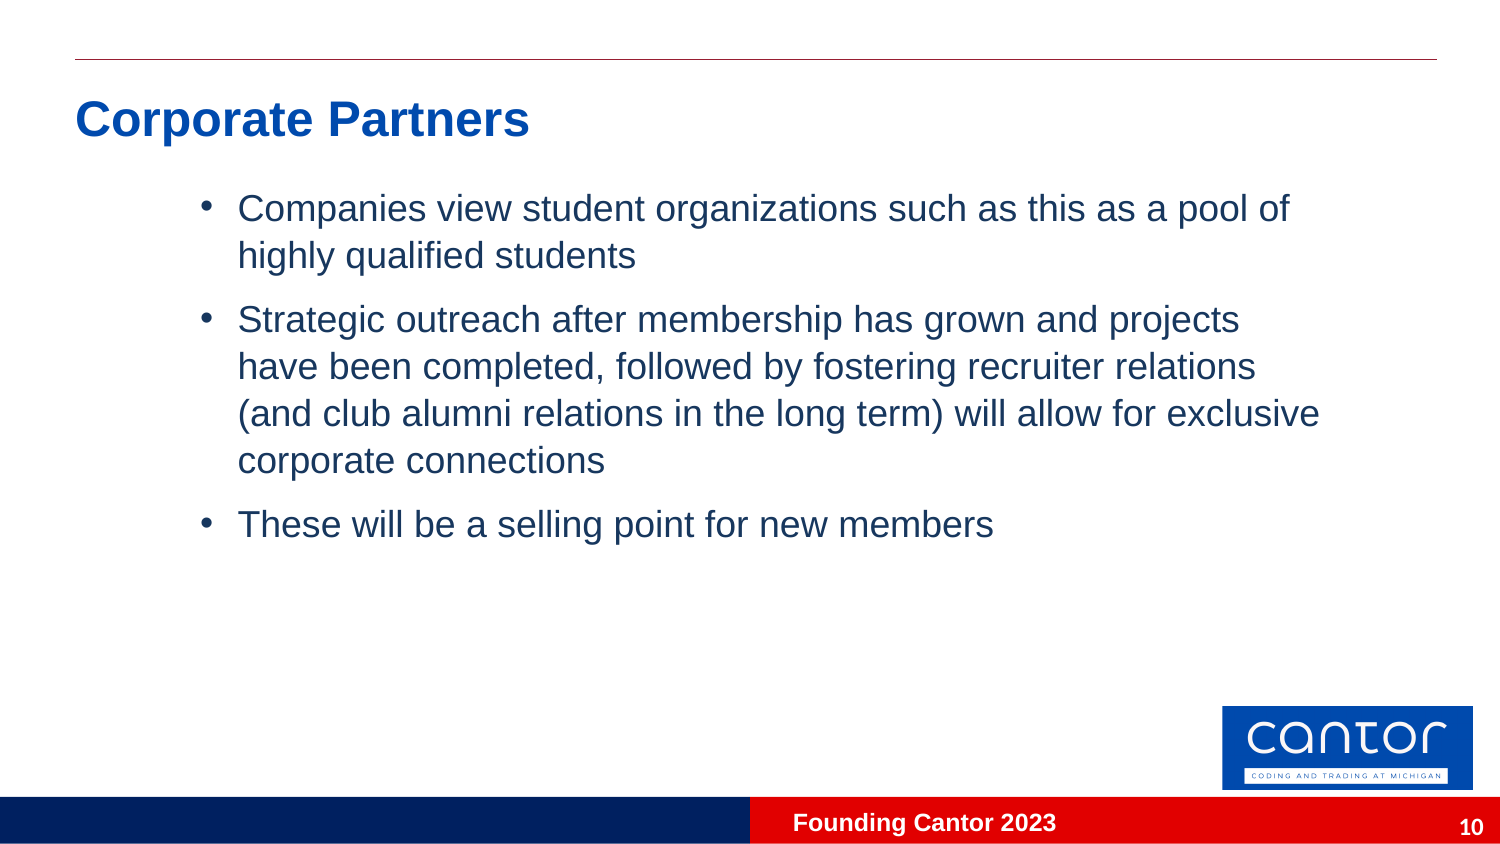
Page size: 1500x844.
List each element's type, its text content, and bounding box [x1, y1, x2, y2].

title Corporate Partners [75, 77, 1438, 172]
list Companies view student organizations such as this as a pool of highly qualified students Strategic outreach after membership has grown and projects have been completed, followed by fostering recruiter relations (and club alumni relations in the long term) will allow for exclusive corporate connections These will be a selling point for new members [200, 181, 1325, 663]
footer Founding Cantor 2023 [792, 803, 1318, 839]
text_box 10 [1372, 803, 1499, 839]
picture [1222, 706, 1473, 790]
